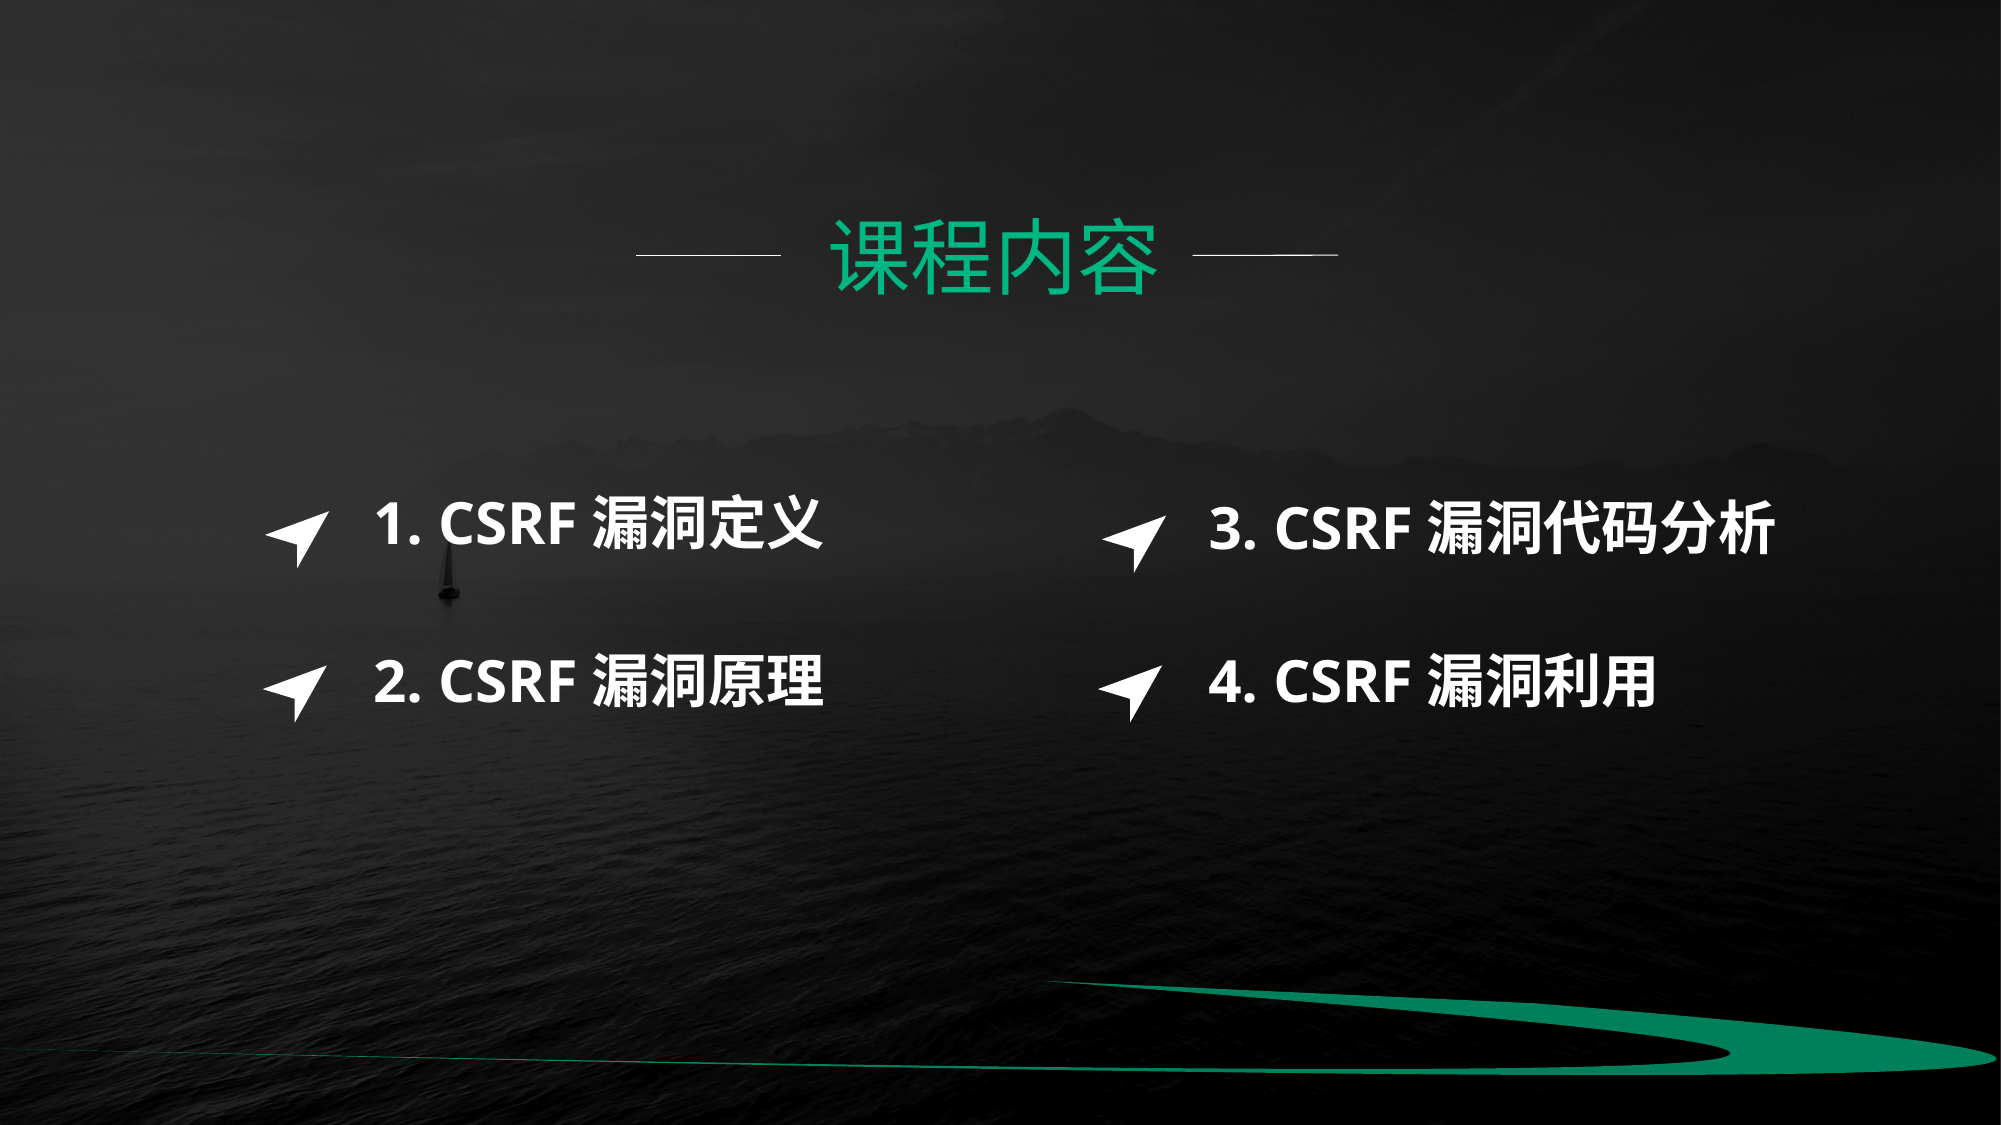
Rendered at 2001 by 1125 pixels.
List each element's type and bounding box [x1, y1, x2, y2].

text_box [262, 478, 840, 723]
text_box [0, 979, 1998, 1077]
text_box [1097, 483, 1792, 723]
picture [0, 0, 2001, 1125]
text_box [635, 197, 1338, 314]
